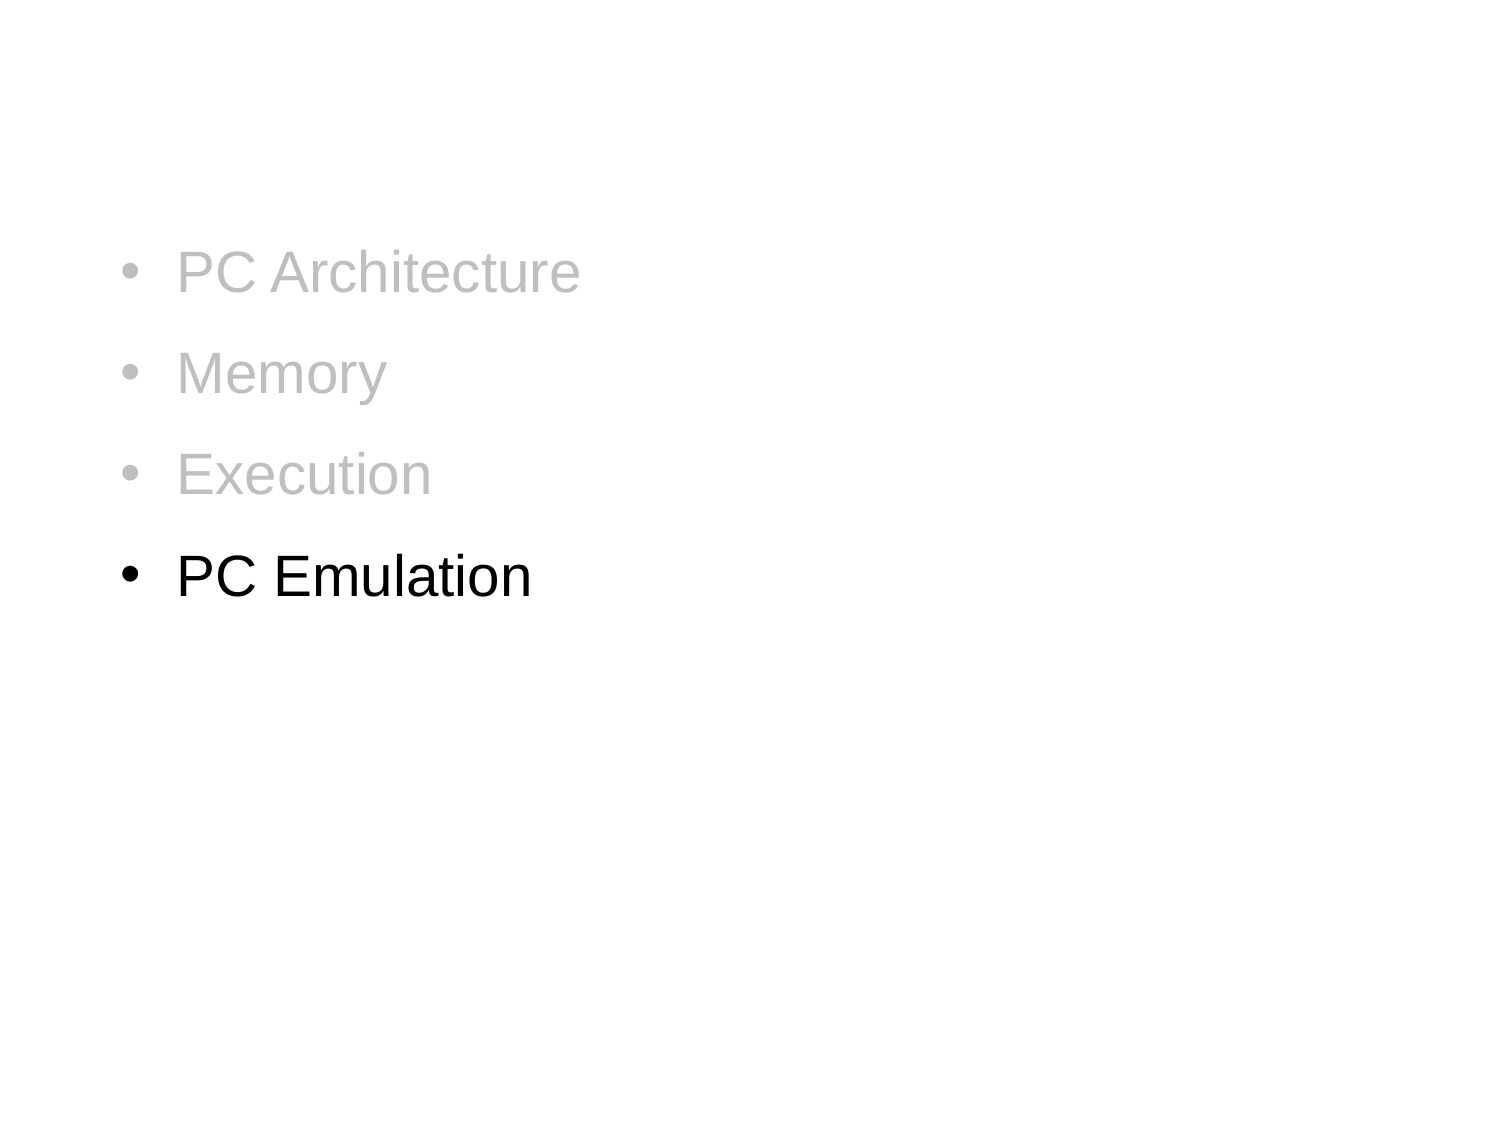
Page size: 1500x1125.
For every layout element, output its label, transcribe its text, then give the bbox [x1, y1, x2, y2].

list PC Architecture Memory Execution PC Emulation [105, 234, 922, 779]
